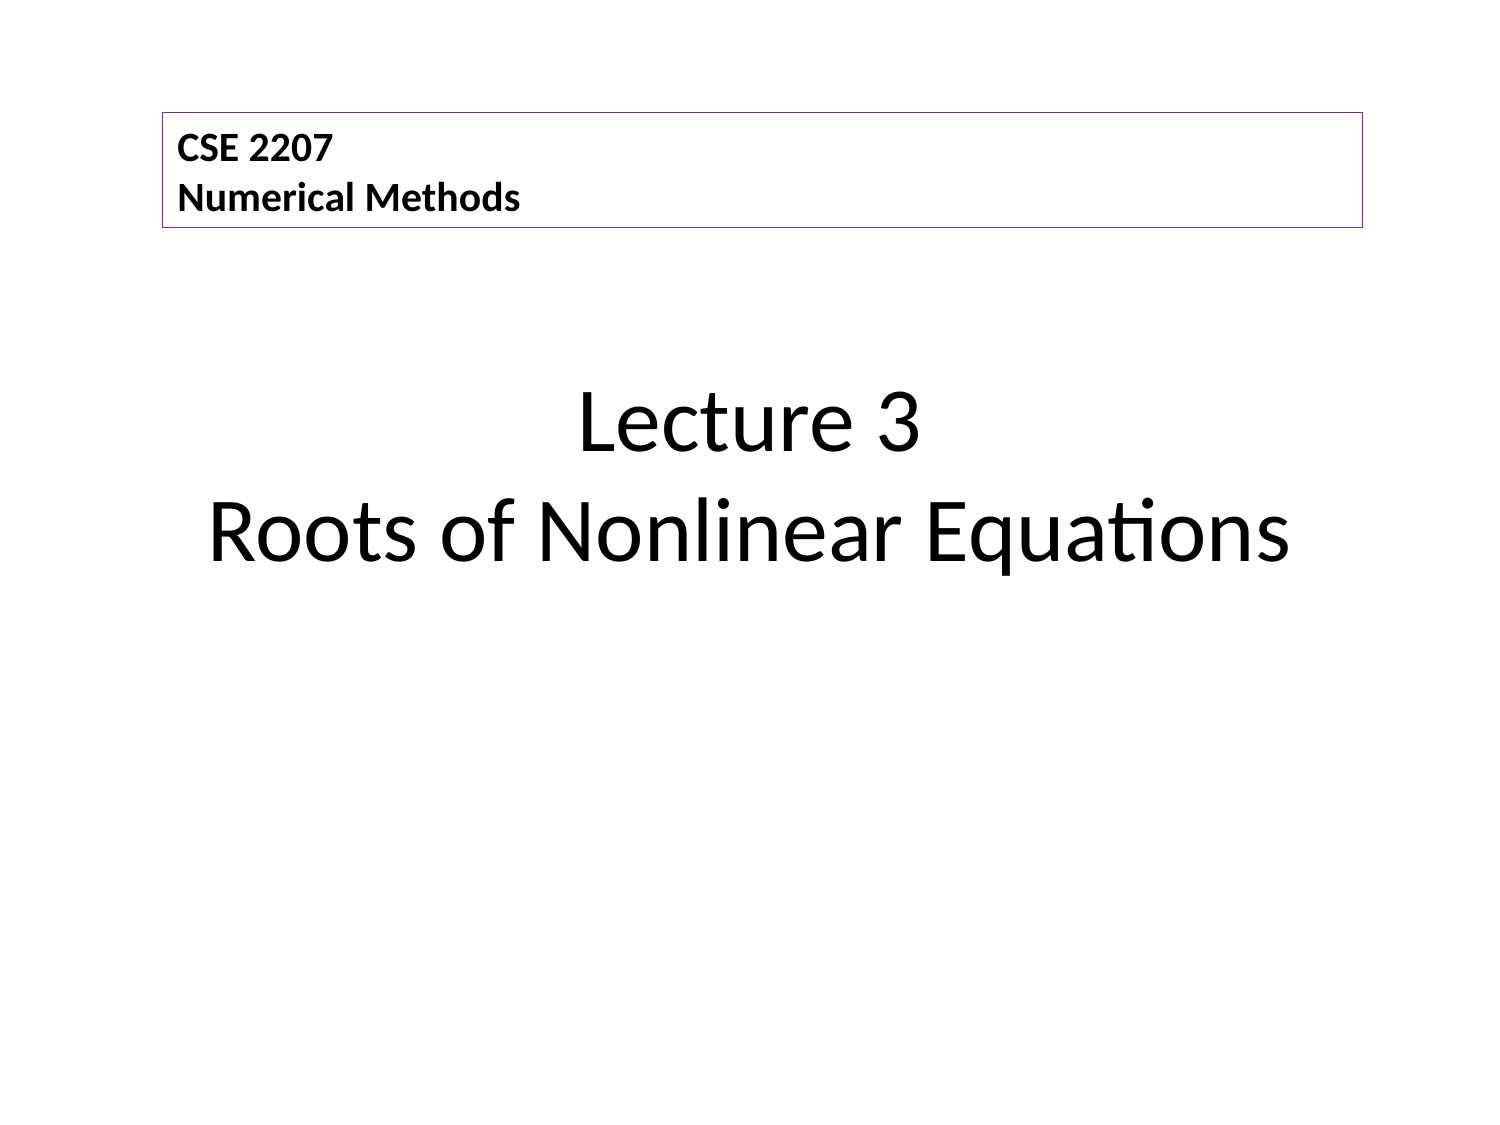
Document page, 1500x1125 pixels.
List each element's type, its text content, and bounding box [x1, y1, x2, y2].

text_box CSE 2207 Numerical Methods [162, 112, 1363, 228]
title Lecture 3 Roots of Nonlinear Equations [112, 349, 1388, 591]
